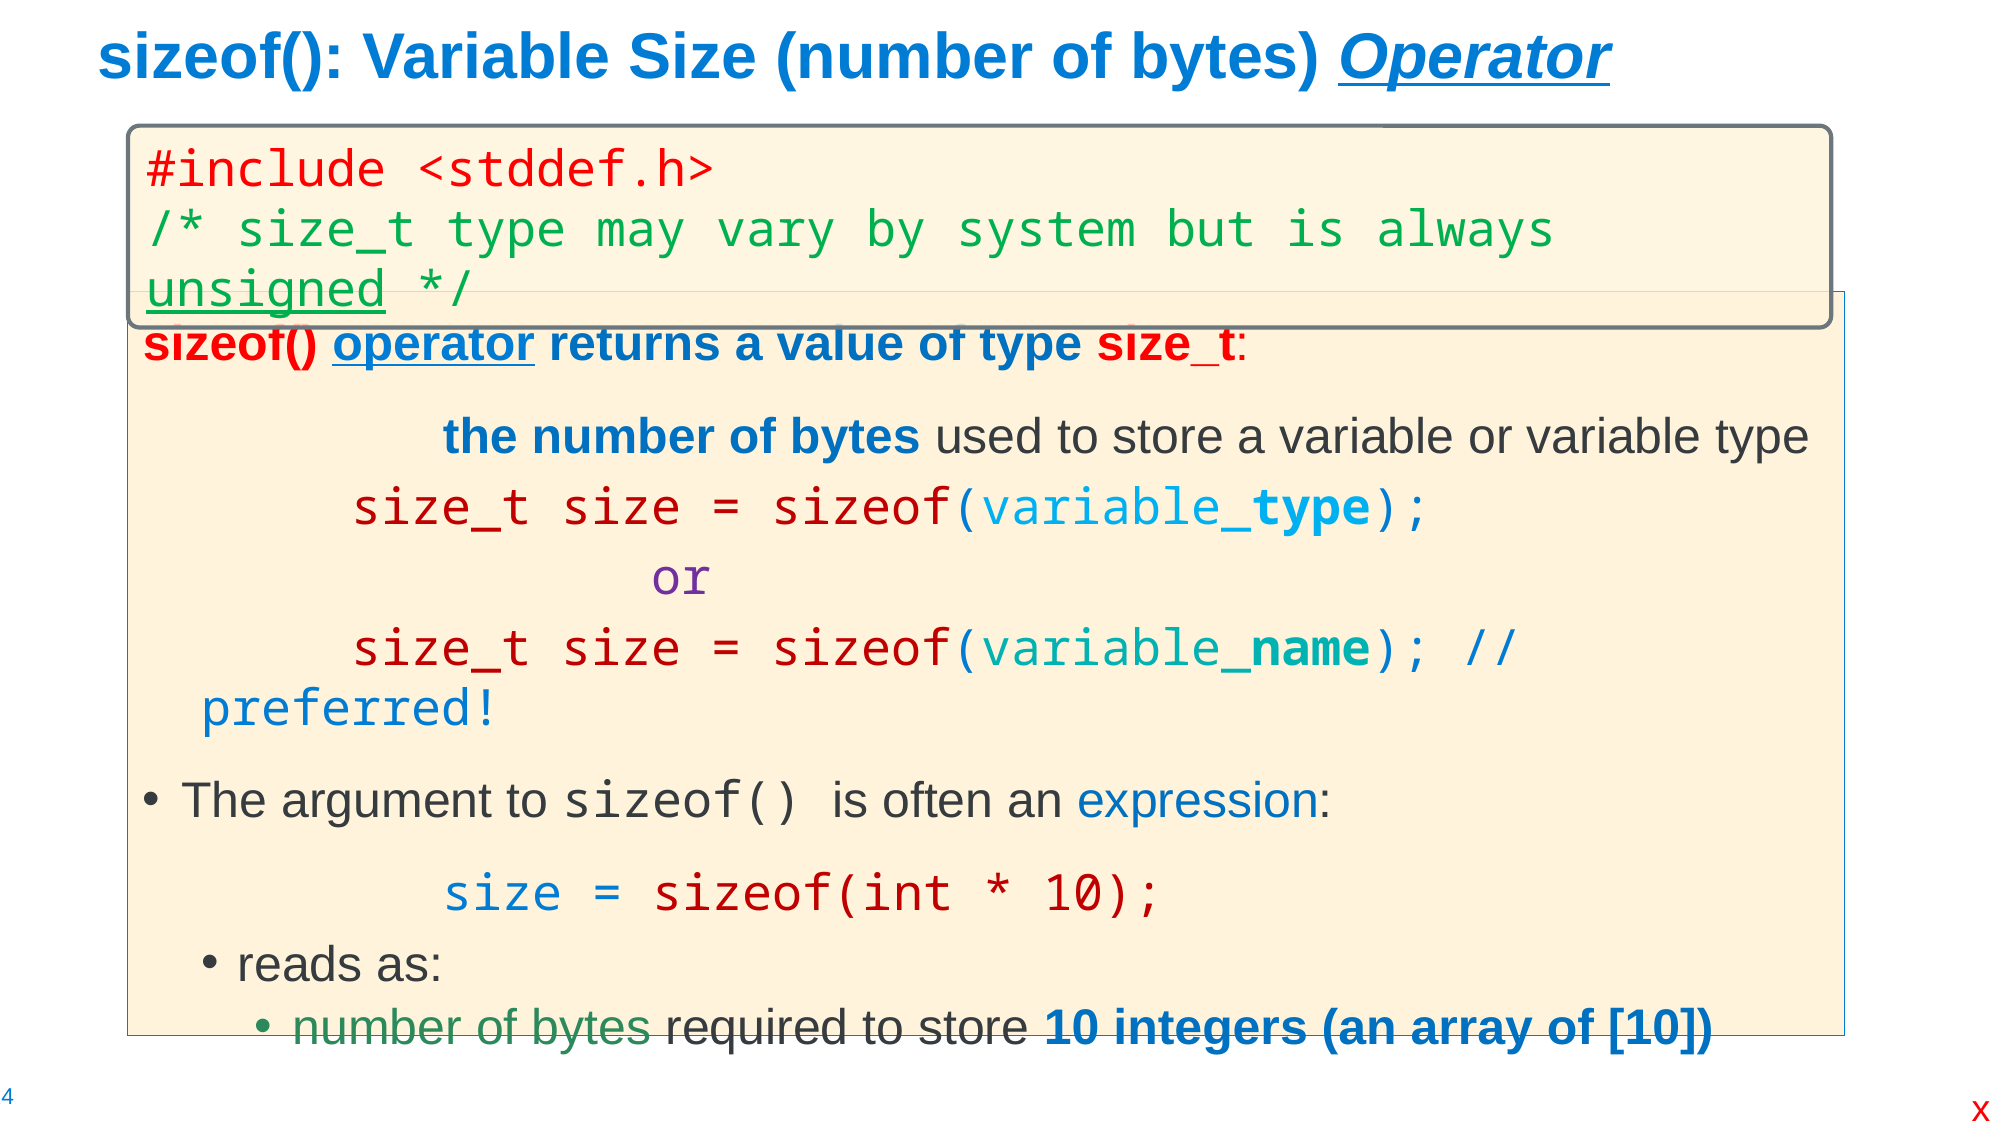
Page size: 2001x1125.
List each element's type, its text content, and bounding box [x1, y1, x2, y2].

title sizeof(): Variable Size (number of bytes) Operator [82, 19, 2000, 101]
text_box #include <stddef.h> /* size_t type may vary by system but is always unsigned */ [127, 125, 1832, 328]
text_box x [1956, 1076, 2000, 1125]
list sizeof() operator returns a value of type size_t: the number of bytes used to store a variable or variable type size_t size = sizeof(variable_type); or size_t size = sizeof(variable_name); // preferred! The argument to sizeof() is often an expression: size = sizeof(int * 10); reads as: number of bytes required to store 10 integers (an array of [10]) [127, 291, 1845, 1036]
